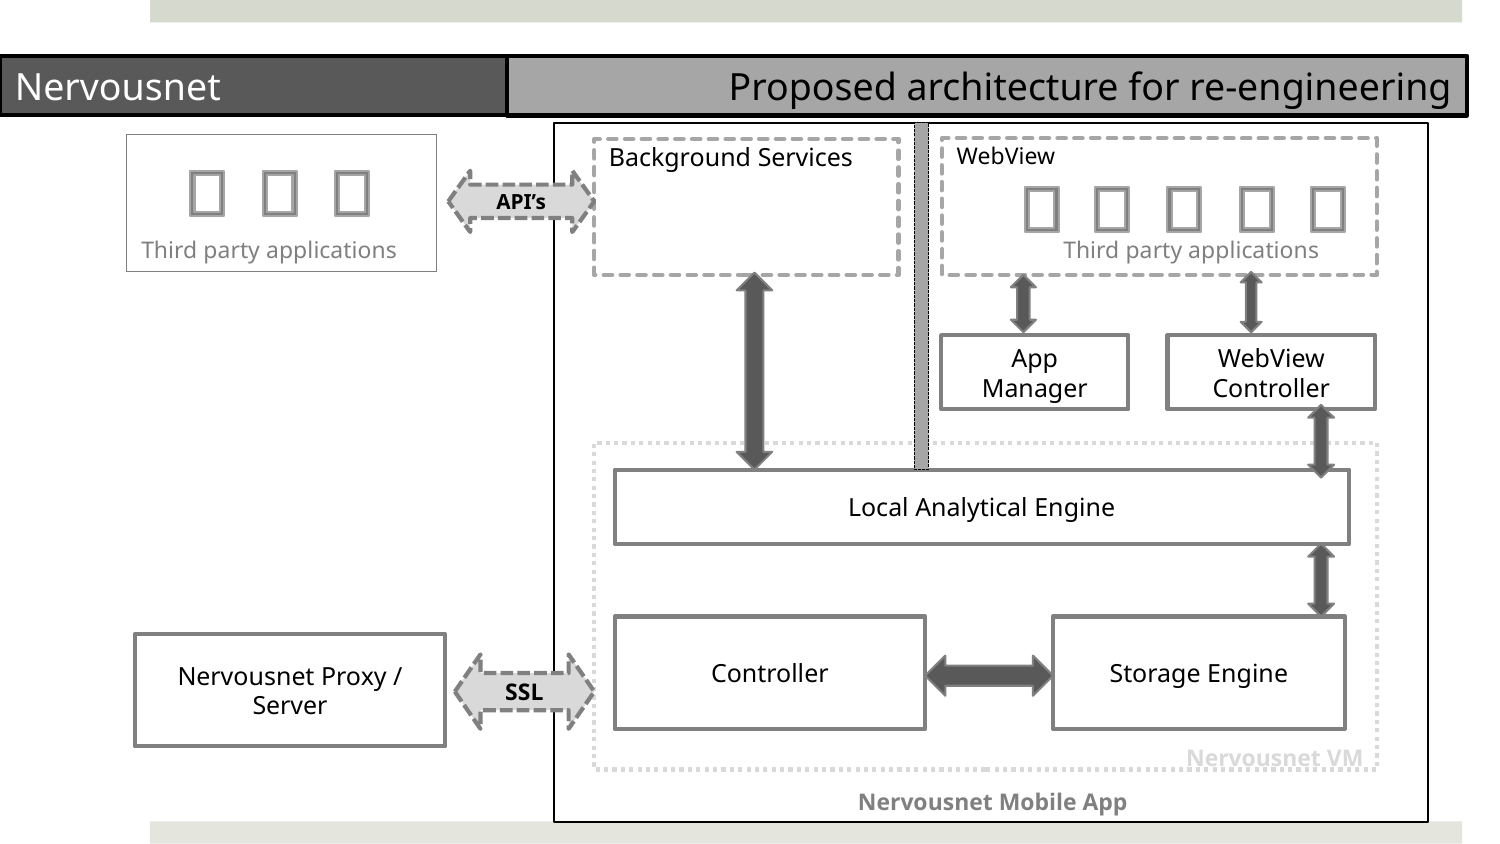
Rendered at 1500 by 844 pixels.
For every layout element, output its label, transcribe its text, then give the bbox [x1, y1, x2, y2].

text_box Nervousnet Mobile App [843, 780, 1143, 823]
text_box SSL [453, 652, 596, 731]
text_box Third party applications [1048, 228, 1335, 271]
text_box [1166, 186, 1202, 228]
text_box Nervousnet [0, 54, 505, 117]
text_box [1094, 186, 1130, 228]
text_box Nervousnet VM [1171, 736, 1379, 779]
text_box [1010, 274, 1037, 333]
text_box [914, 122, 929, 470]
text_box [1307, 542, 1335, 618]
text_box [1239, 186, 1275, 228]
text_box Third party applications [126, 227, 413, 271]
text_box [1239, 271, 1263, 333]
text_box App Manager [939, 333, 1130, 411]
text_box WebView [940, 136, 1379, 277]
text_box Storage Engine [1051, 614, 1347, 731]
text_box [1307, 404, 1335, 479]
text_box [924, 654, 1054, 697]
text_box [334, 170, 370, 217]
text_box API’s [446, 168, 596, 235]
text_box [1024, 186, 1060, 233]
text_box [189, 170, 225, 217]
text_box Proposed architecture for re-engineering [505, 54, 1469, 118]
text_box Local Analytical Engine [613, 468, 1351, 546]
text_box [735, 271, 774, 471]
text_box WebView Controller [1165, 333, 1377, 411]
text_box Nervousnet Proxy / Server [133, 632, 447, 748]
text_box [262, 170, 298, 217]
text_box [553, 122, 1429, 823]
text_box [126, 134, 437, 272]
text_box [1310, 186, 1346, 233]
